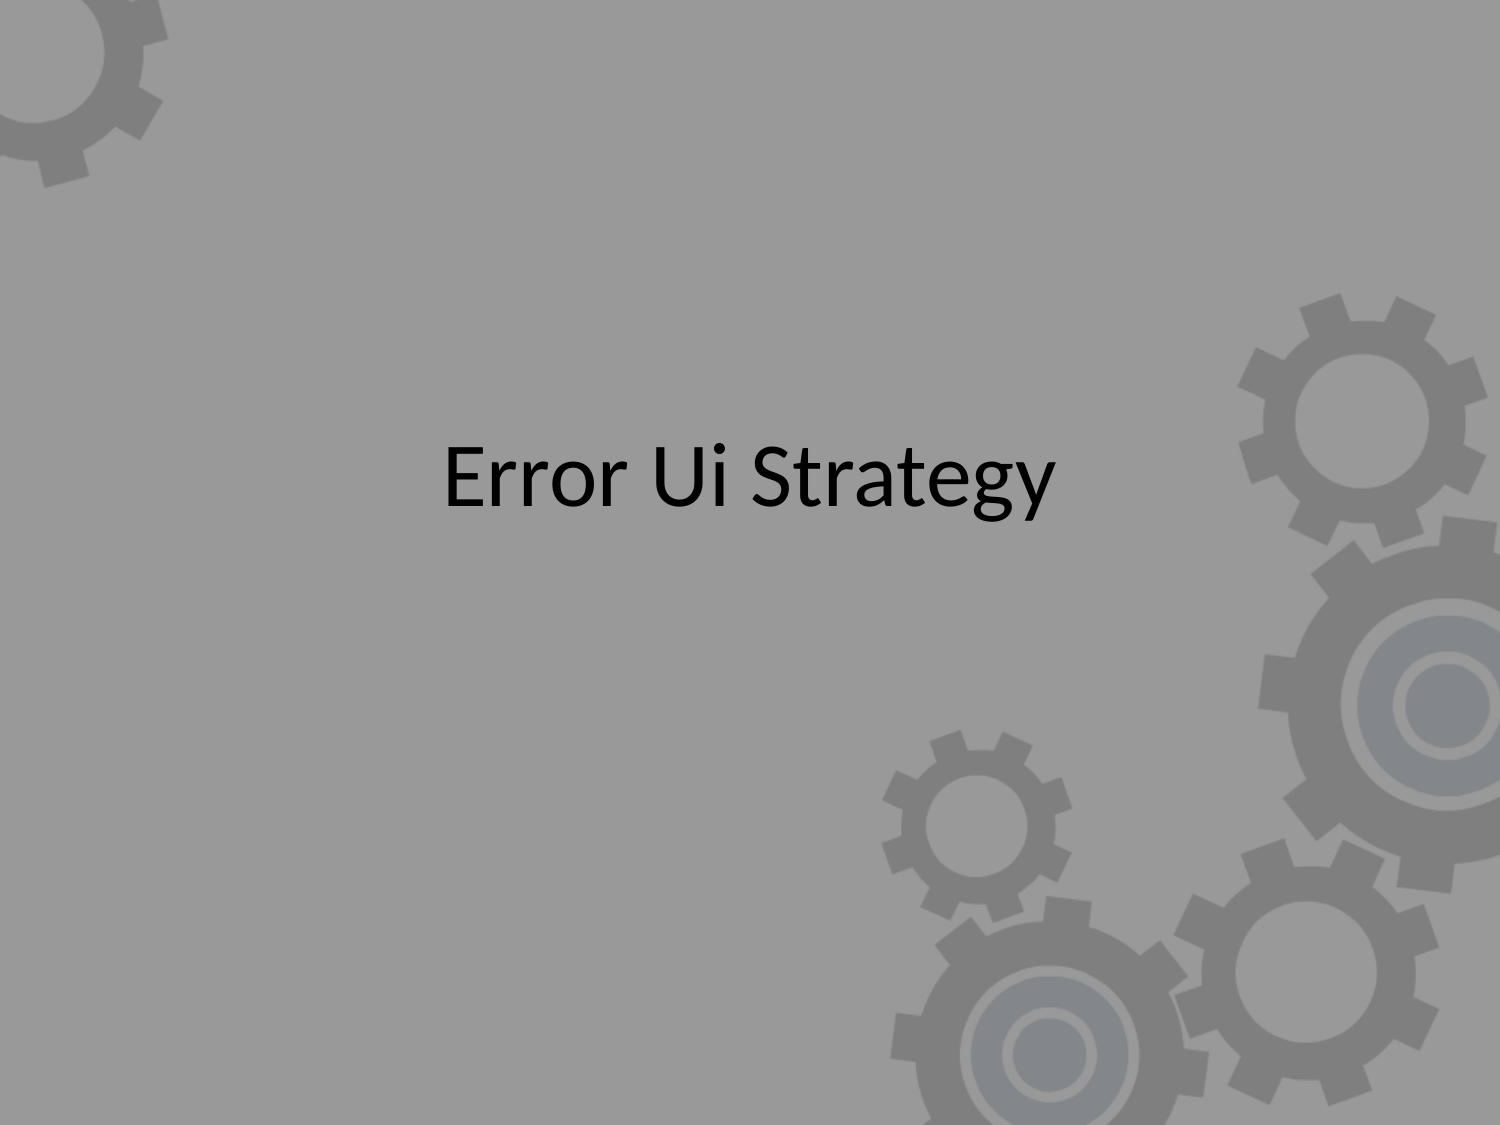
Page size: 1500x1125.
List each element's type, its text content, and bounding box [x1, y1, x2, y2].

picture [0, 0, 1500, 1125]
title Error Ui Strategy [112, 349, 1388, 591]
